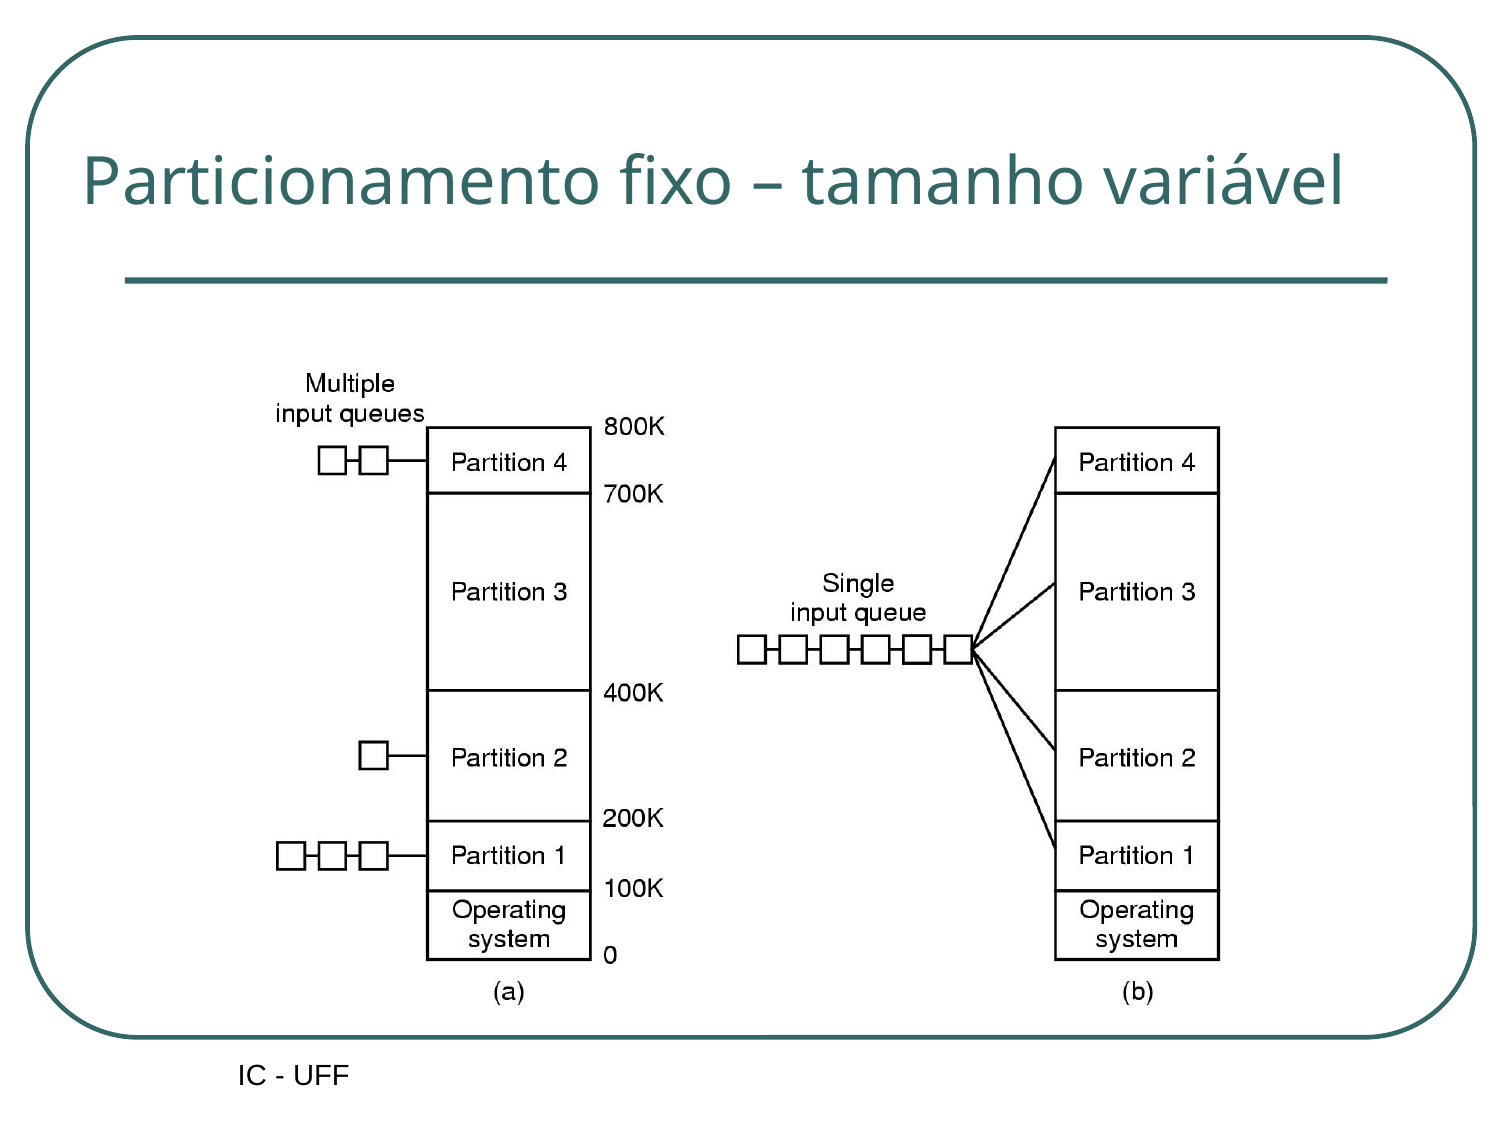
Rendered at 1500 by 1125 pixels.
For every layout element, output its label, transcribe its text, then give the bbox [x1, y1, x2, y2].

title Particionamento fixo – tamanho variável [66, 37, 1413, 225]
slide_number IC - UFF [125, 1048, 463, 1124]
picture [274, 362, 1224, 1008]
